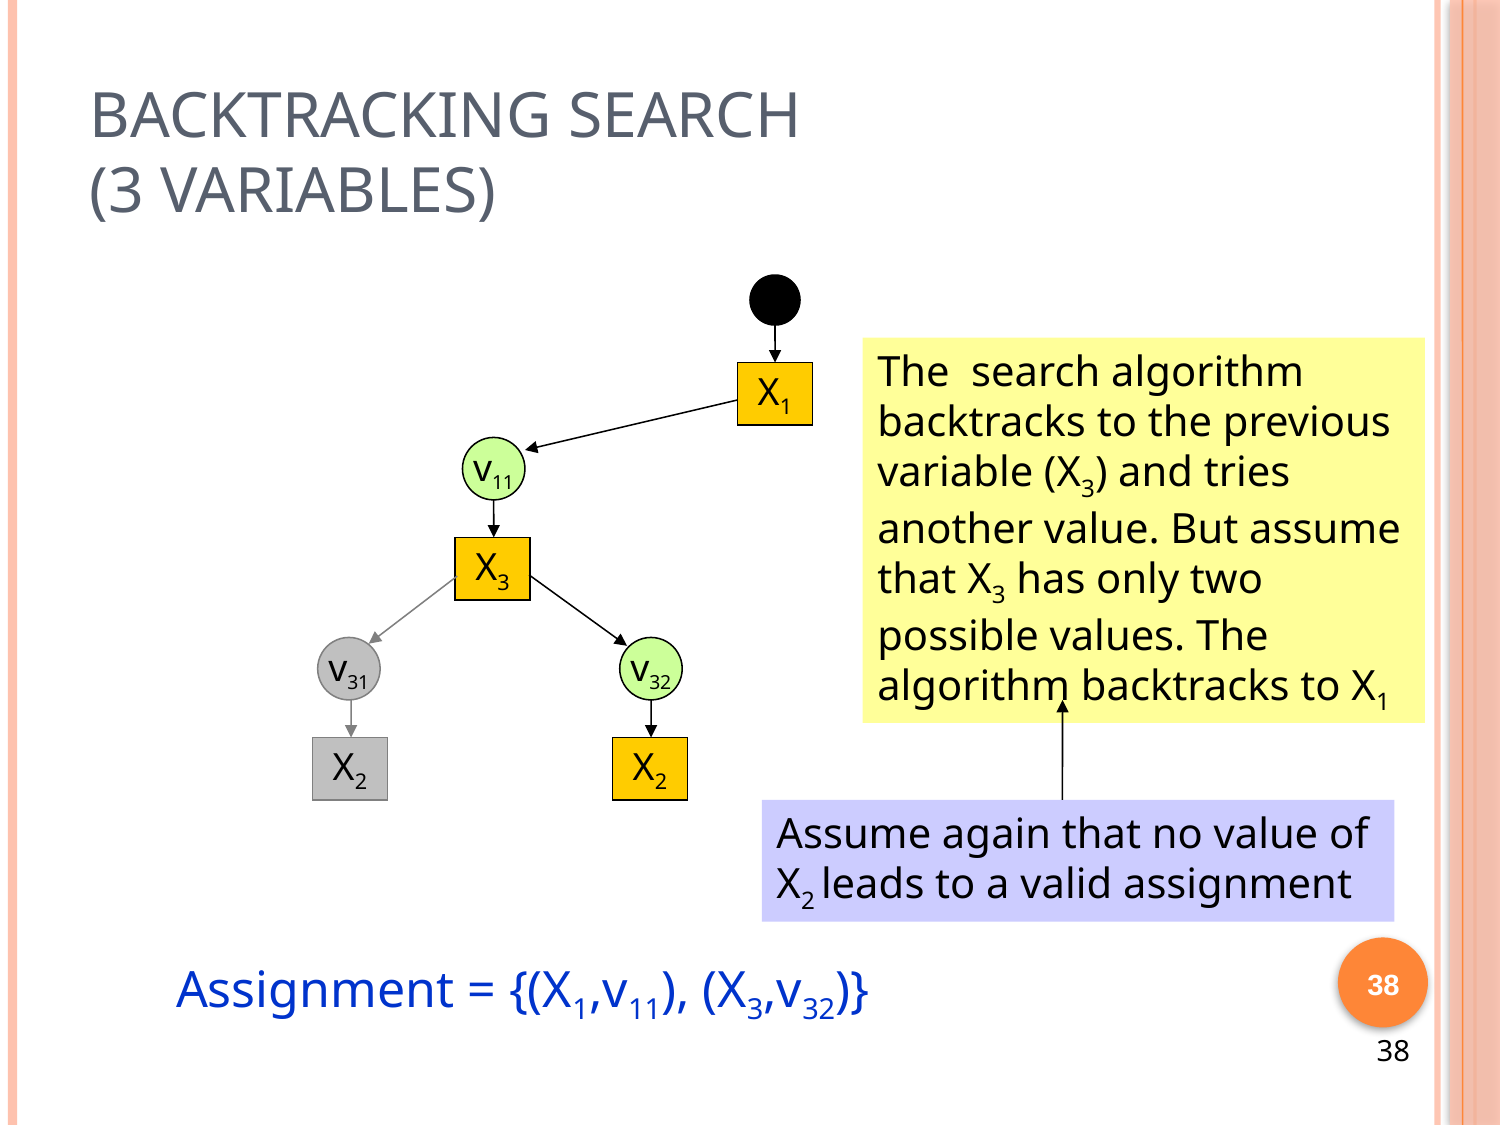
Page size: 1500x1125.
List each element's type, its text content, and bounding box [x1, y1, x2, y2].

text_box [644, 699, 658, 737]
slide_number 38 [1333, 940, 1434, 1027]
text_box X2 [612, 737, 688, 800]
text_box Assignment = {(X1,v11), (X3,v32)} [161, 949, 885, 1033]
title Backtracking Search (3 variables) [75, 45, 1300, 233]
text_box [1056, 699, 1069, 800]
text_box [529, 574, 628, 646]
text_box The search algorithm backtracks to the previous variable (X3) and tries another value. But assume that X3 has only two possible values. The algorithm backtracks to X1 [862, 337, 1425, 723]
text_box [525, 399, 738, 454]
text_box Assume again that no value of X2 leads to a valid assignment [761, 799, 1395, 922]
text_box X3 [455, 537, 531, 600]
text_box v31 [317, 637, 381, 700]
text_box 38 [1074, 1024, 1425, 1103]
text_box X1 [737, 362, 813, 425]
text_box [344, 699, 358, 737]
text_box v32 [619, 637, 683, 700]
text_box [768, 324, 782, 363]
text_box [750, 275, 801, 325]
text_box v11 [462, 437, 525, 500]
text_box [368, 575, 458, 644]
text_box [487, 499, 500, 537]
text_box X2 [312, 737, 388, 800]
